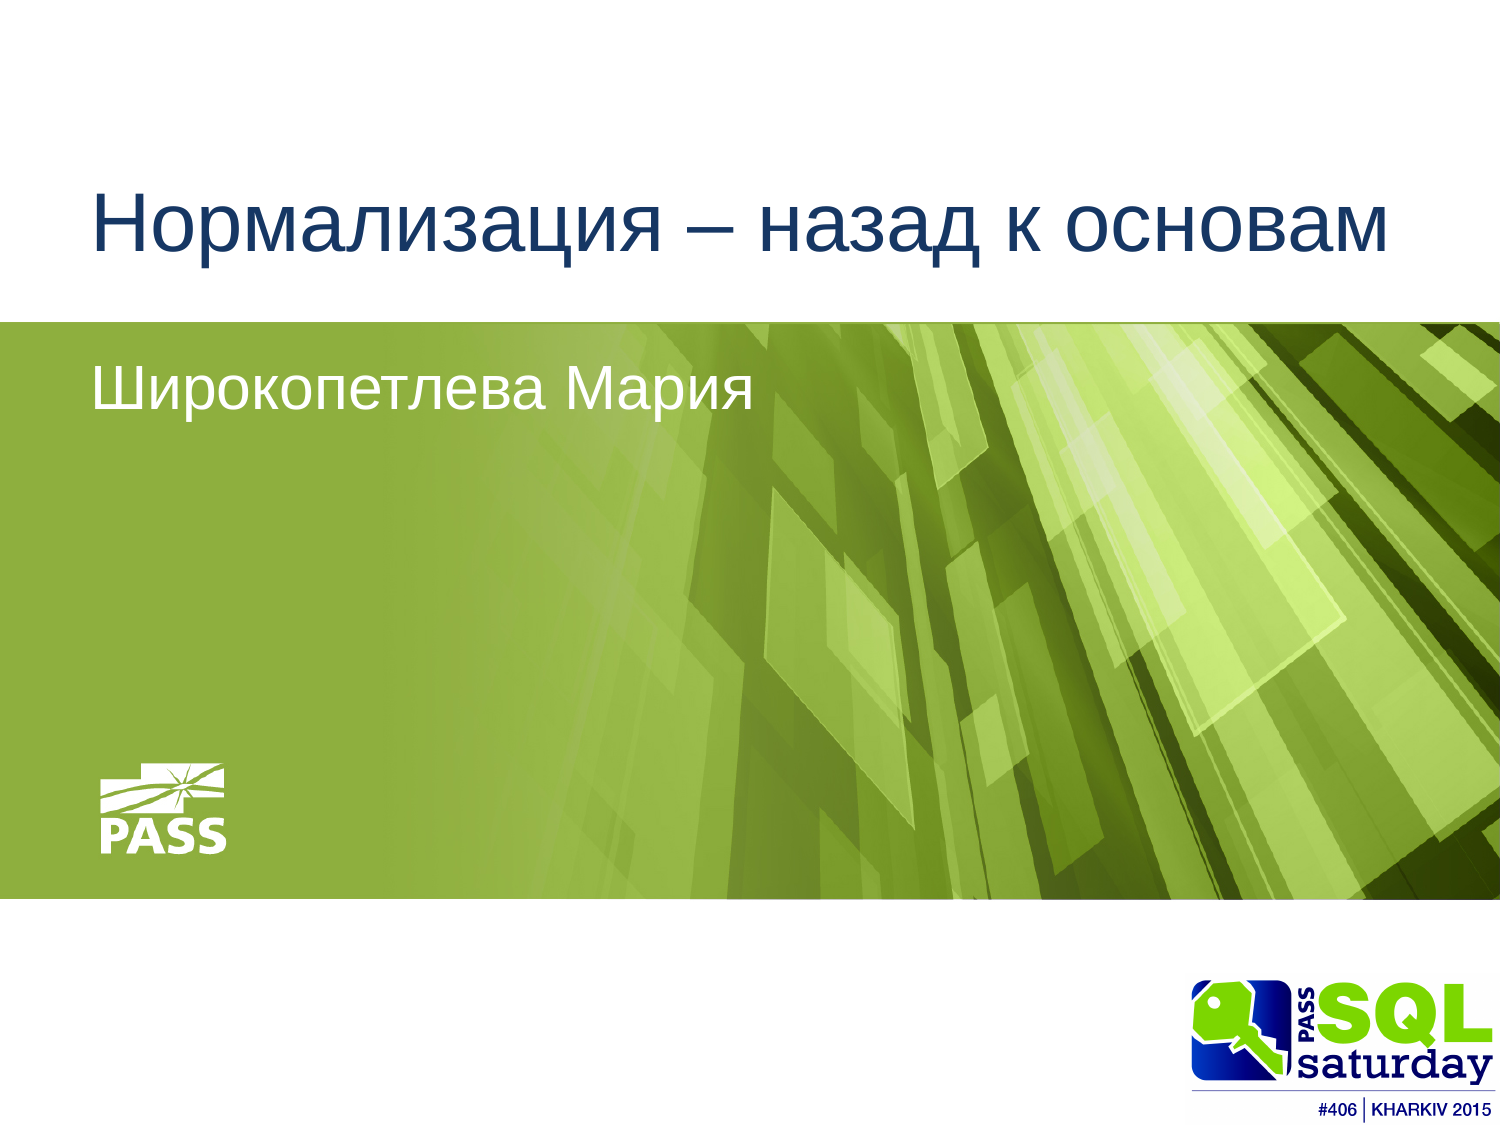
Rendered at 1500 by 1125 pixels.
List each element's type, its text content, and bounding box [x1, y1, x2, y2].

title Нормализация – назад к основам [75, 98, 1421, 340]
subtitle Широкопетлева Мария [75, 339, 1376, 627]
picture [0, 17, 1500, 1125]
